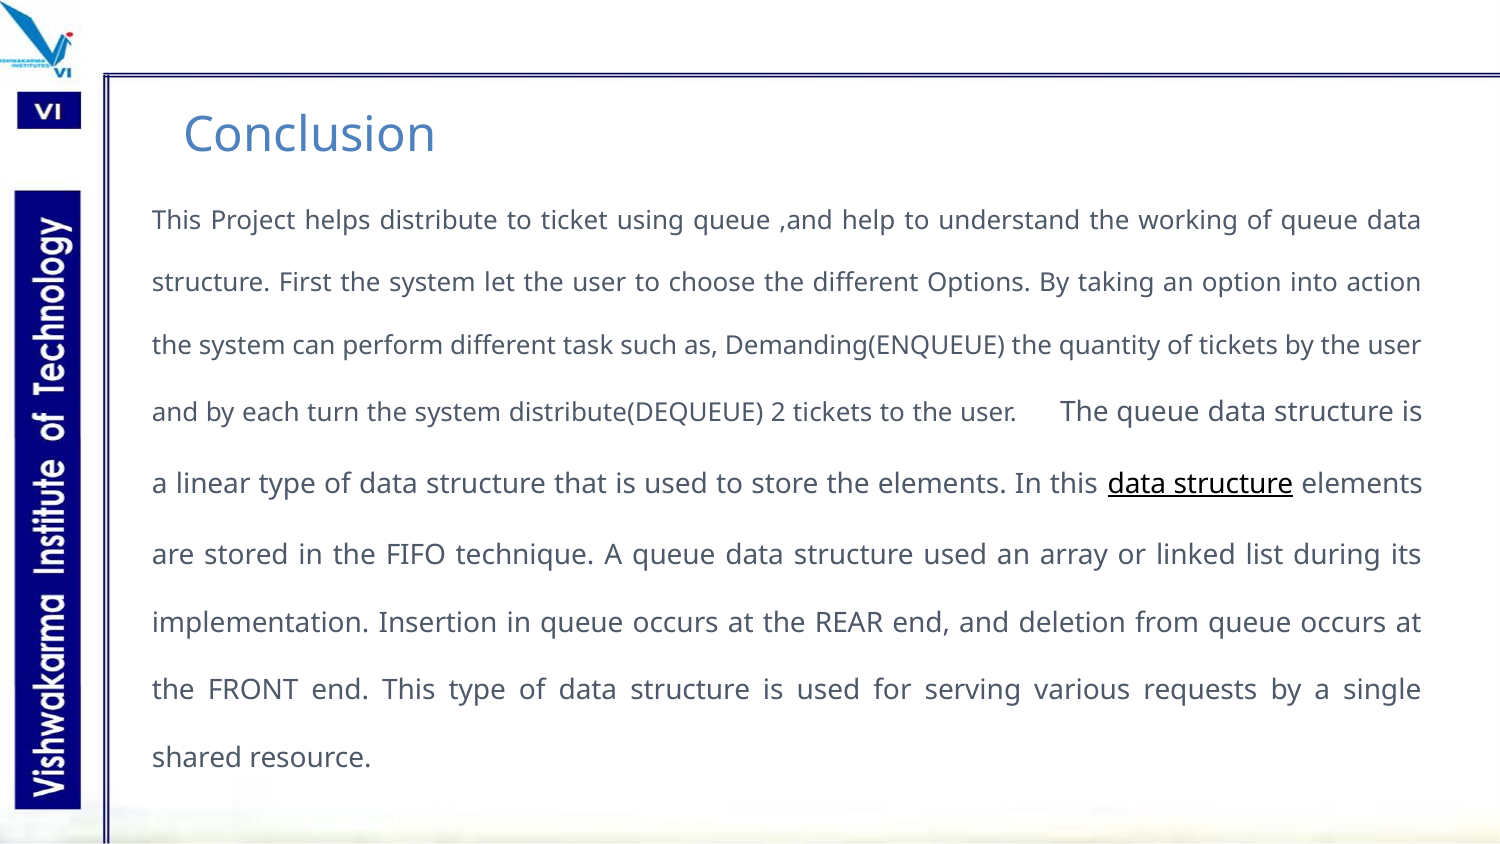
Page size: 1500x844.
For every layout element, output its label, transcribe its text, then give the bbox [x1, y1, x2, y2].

list Conclusion This Project helps distribute to ticket using queue ,and help to understand the working of queue data structure. First the system let the user to choose the different Options. By taking an option into action the system can perform different task such as, Demanding(ENQUEUE) the quantity of tickets by the user and by each turn the system distribute(DEQUEUE) 2 tickets to the user. The queue data structure is a linear type of data structure that is used to store the elements. In this data structure elements are stored in the FIFO technique. A queue data structure used an array or linked list during its implementation. Insertion in queue occurs at the REAR end, and deletion from queue occurs at the FRONT end. This type of data structure is used for serving various requests by a single shared resource. [136, 83, 1438, 754]
picture [0, 0, 1500, 844]
